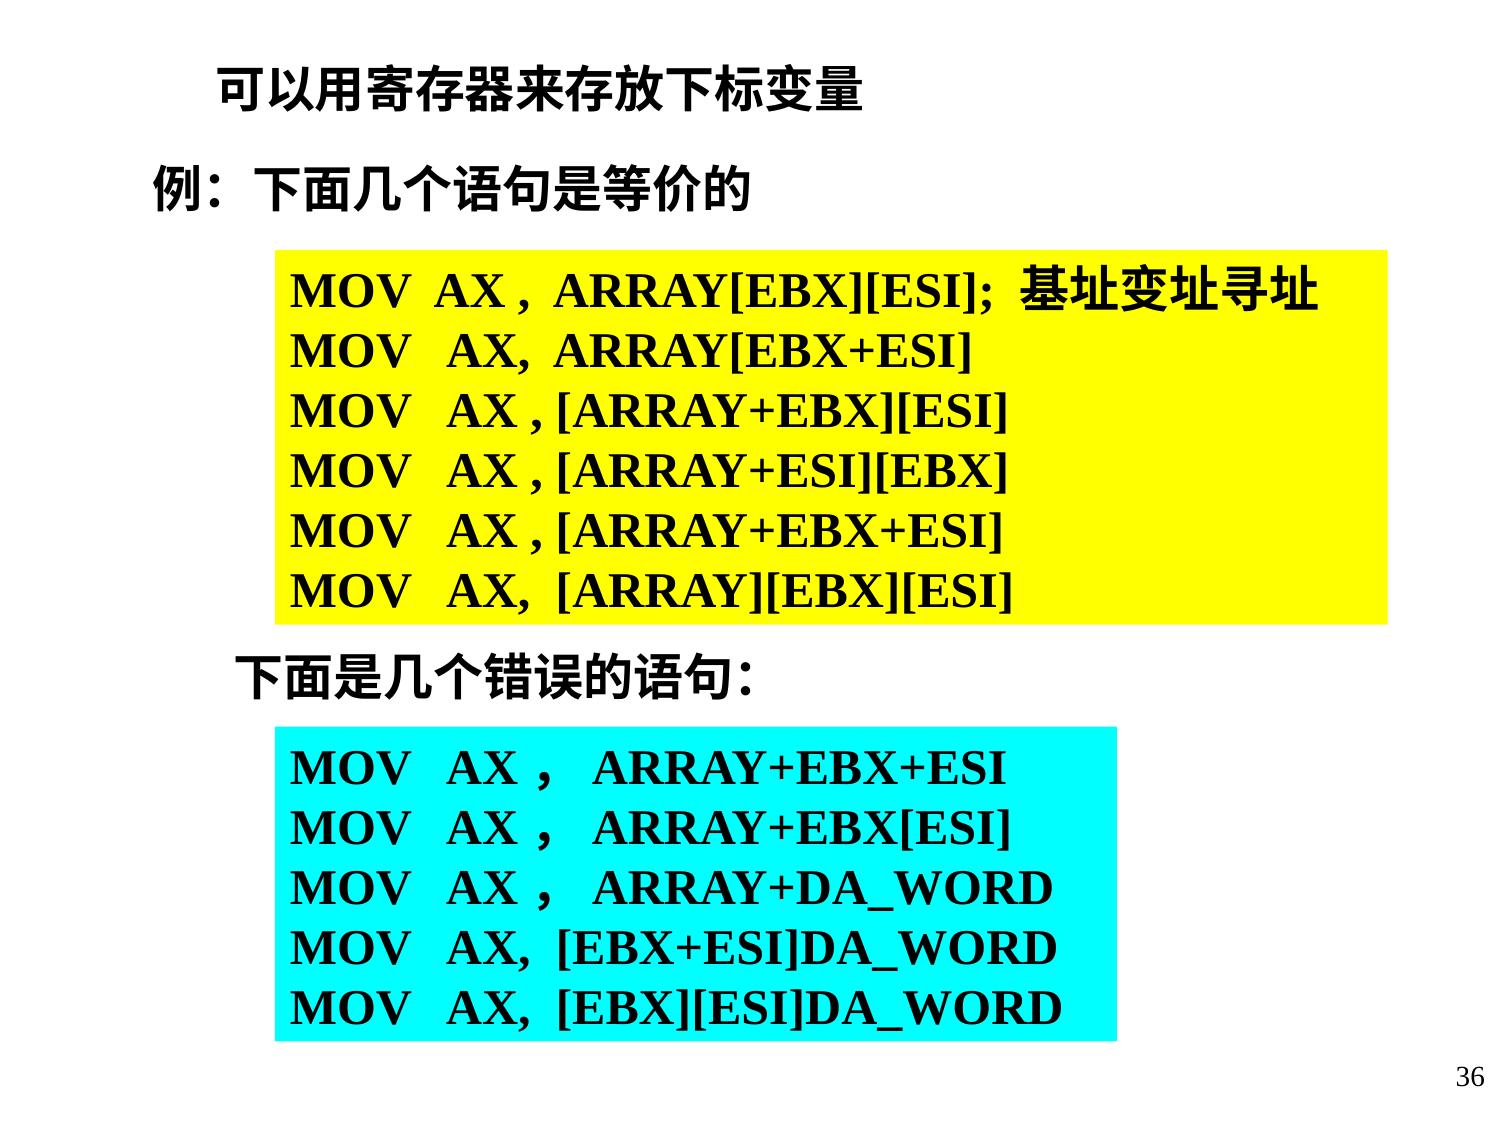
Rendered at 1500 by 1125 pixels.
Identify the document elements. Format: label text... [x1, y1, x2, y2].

text_box 36 [1387, 1049, 1500, 1125]
text_box MOV AX , ARRAY[EBX][ESI]; 基址变址寻址 MOV AX, ARRAY[EBX+ESI] MOV AX , [ARRAY+EBX][ESI] MOV AX , [ARRAY+ESI][EBX] MOV AX , [ARRAY+EBX+ESI] MOV AX, [ARRAY][EBX][ESI] [275, 249, 1388, 625]
text_box MOV AX，ARRAY+EBX+ESI MOV AX，ARRAY+EBX[ESI] MOV AX，ARRAY+DA_WORD MOV AX, [EBX+ESI]DA_WORD MOV AX, [EBX][ESI]DA_WORD [274, 726, 1117, 1042]
text_box 例：下面几个语句是等价的 [137, 149, 798, 225]
text_box 下面是几个错误的语句： [218, 637, 790, 713]
text_box 可以用寄存器来存放下标变量 [200, 49, 880, 125]
